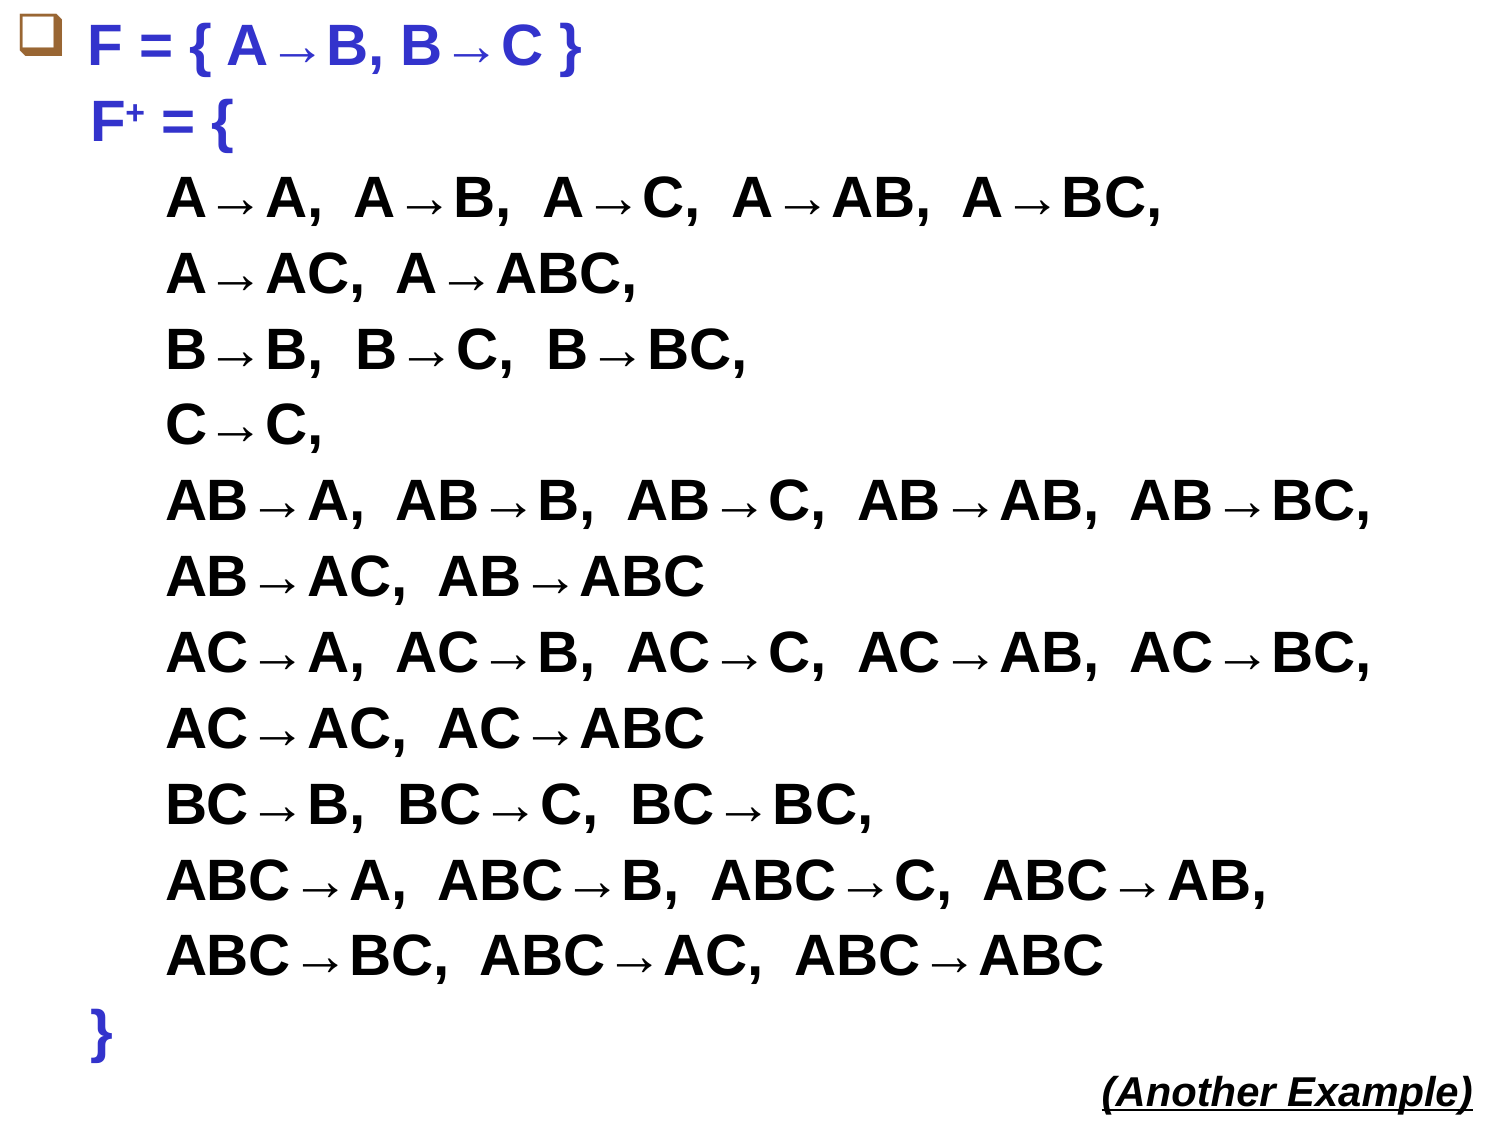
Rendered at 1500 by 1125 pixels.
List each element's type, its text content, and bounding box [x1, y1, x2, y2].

text_box (Another Example) [1086, 1057, 1489, 1123]
list F = { A→B, B→C } F+ = { A→A, A→B, A→C, A→AB, A→BC, A→AC, A→ABC, B→B, B→C, B→BC, C→C, AB→A, AB→B, AB→C, AB→AB, AB→BC, AB→AC, AB→ABC AC→A, AC→B, AC→C, AC→AB, AC→BC, AC→AC, AC→ABC BC→B, BC→C, BC→BC, ABC→A, ABC→B, ABC→C, ABC→AB, ABC→BC, ABC→AC, ABC→ABC } [0, 0, 1500, 1125]
